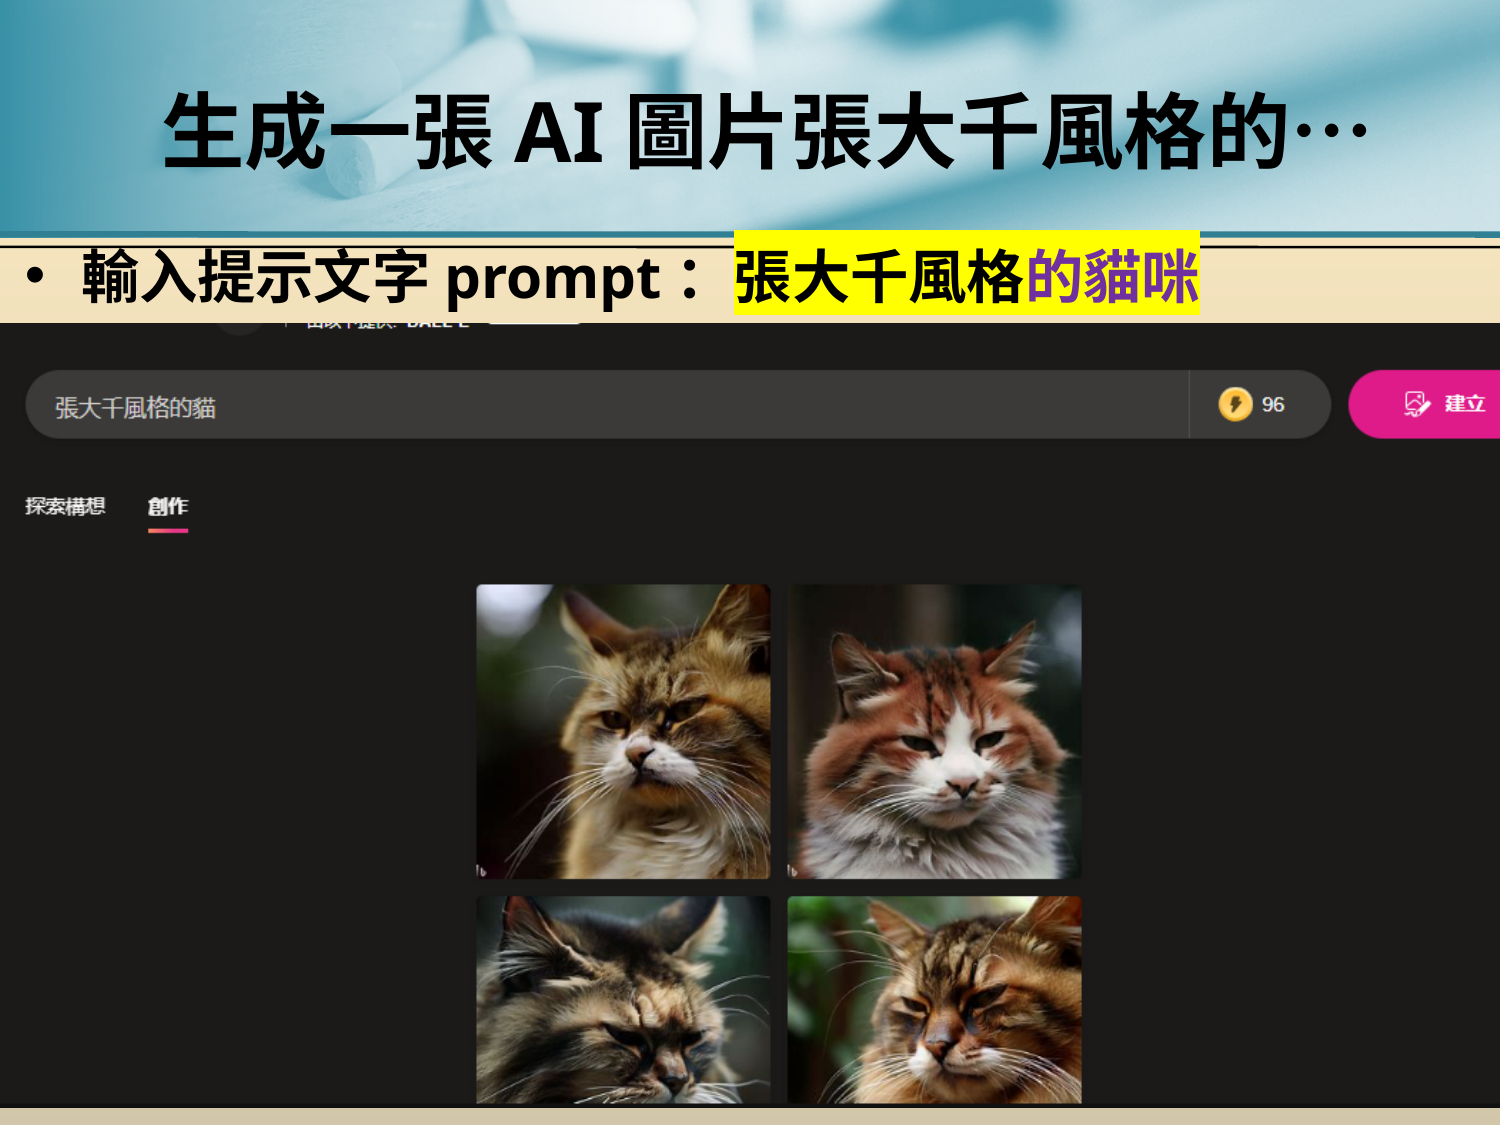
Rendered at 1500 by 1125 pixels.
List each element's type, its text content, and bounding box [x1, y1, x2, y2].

picture [0, 323, 1500, 1108]
list 輸入提示文字prompt：張大千風格的貓咪 [10, 232, 1500, 323]
title 生成一張AI圖片張大千風格的… [17, 24, 1500, 232]
